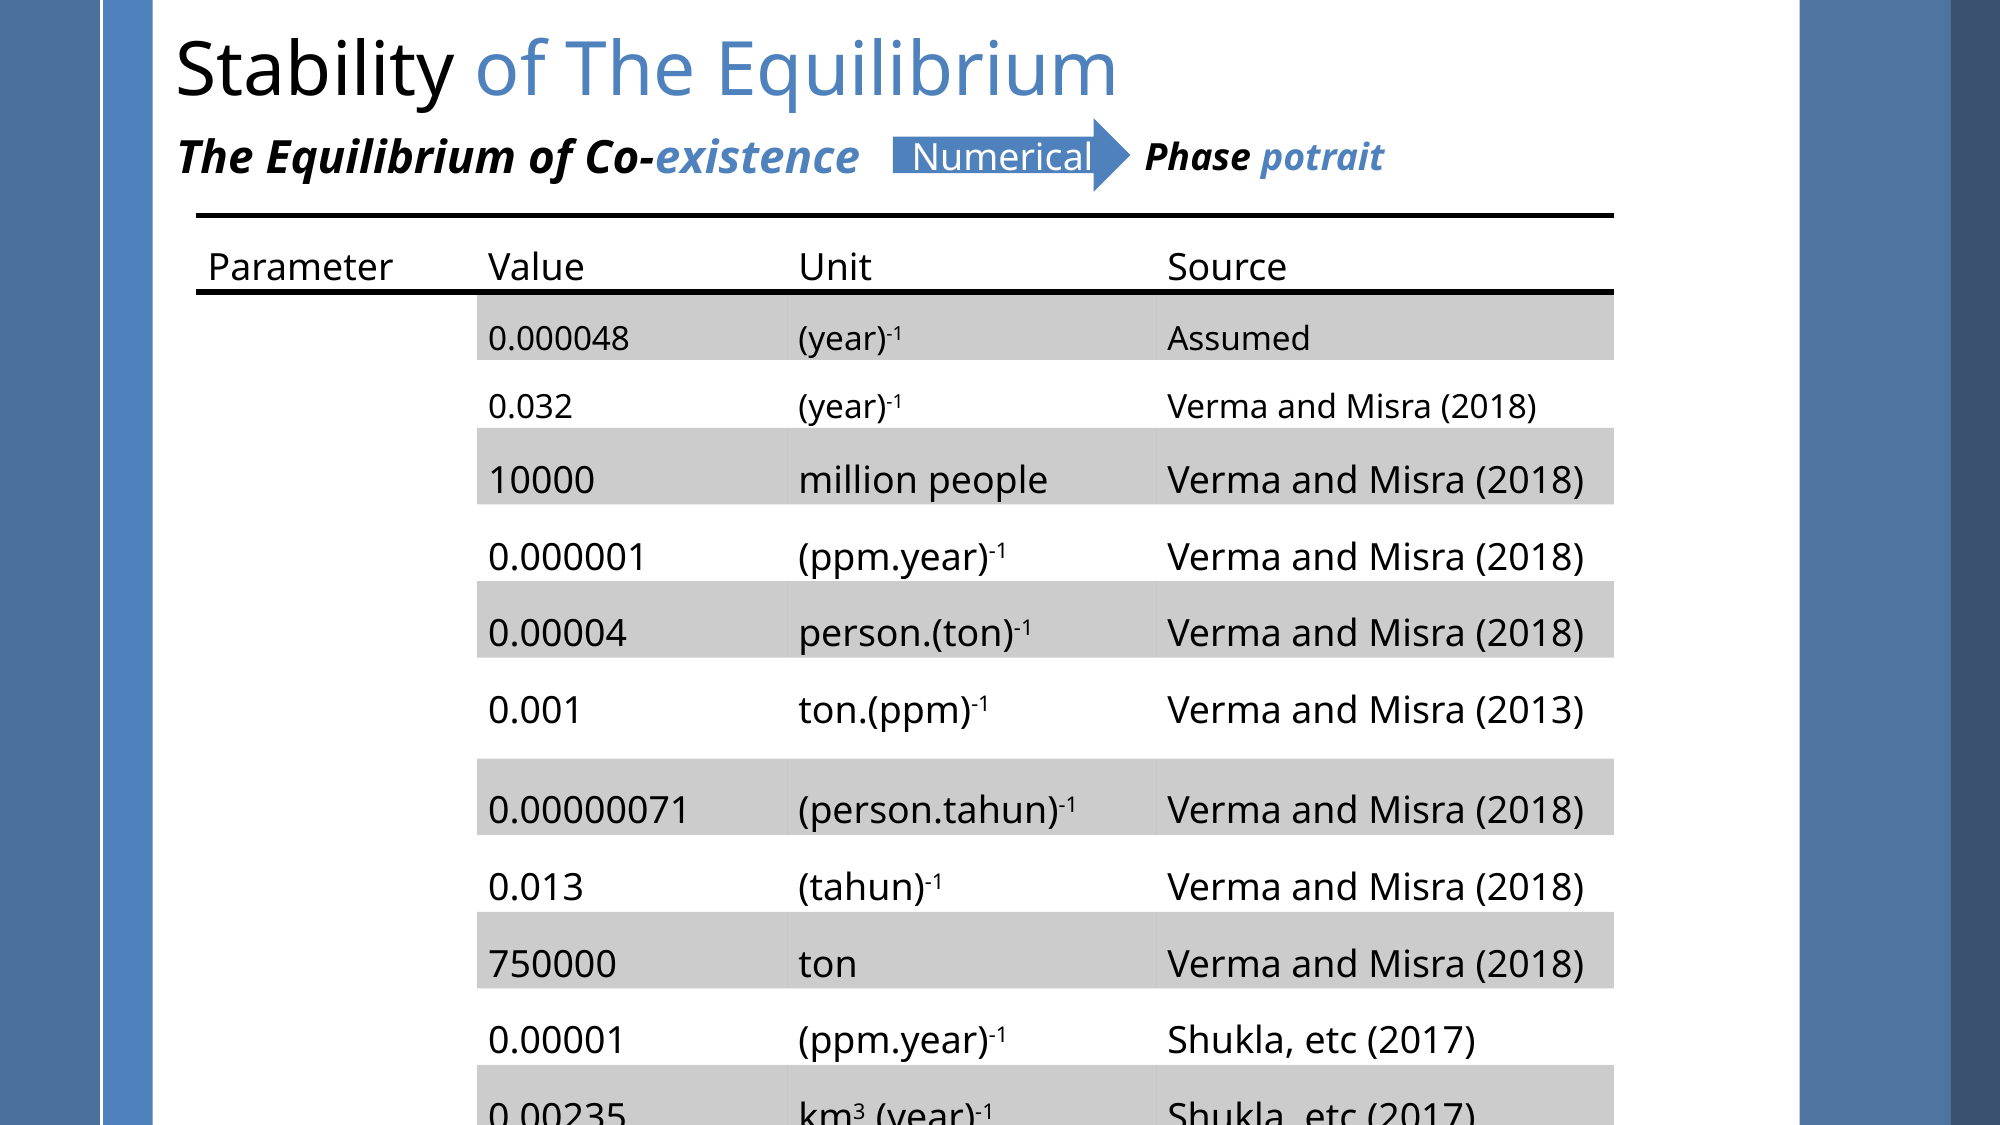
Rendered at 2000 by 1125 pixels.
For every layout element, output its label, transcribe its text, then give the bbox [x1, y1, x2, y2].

text_box Numerical [892, 118, 1129, 192]
text_box The Equilibrium of Co-existence [161, 119, 917, 191]
text_box Stability of The Equilibrium [161, 23, 1768, 120]
text_box Phase potrait [1129, 119, 1544, 191]
